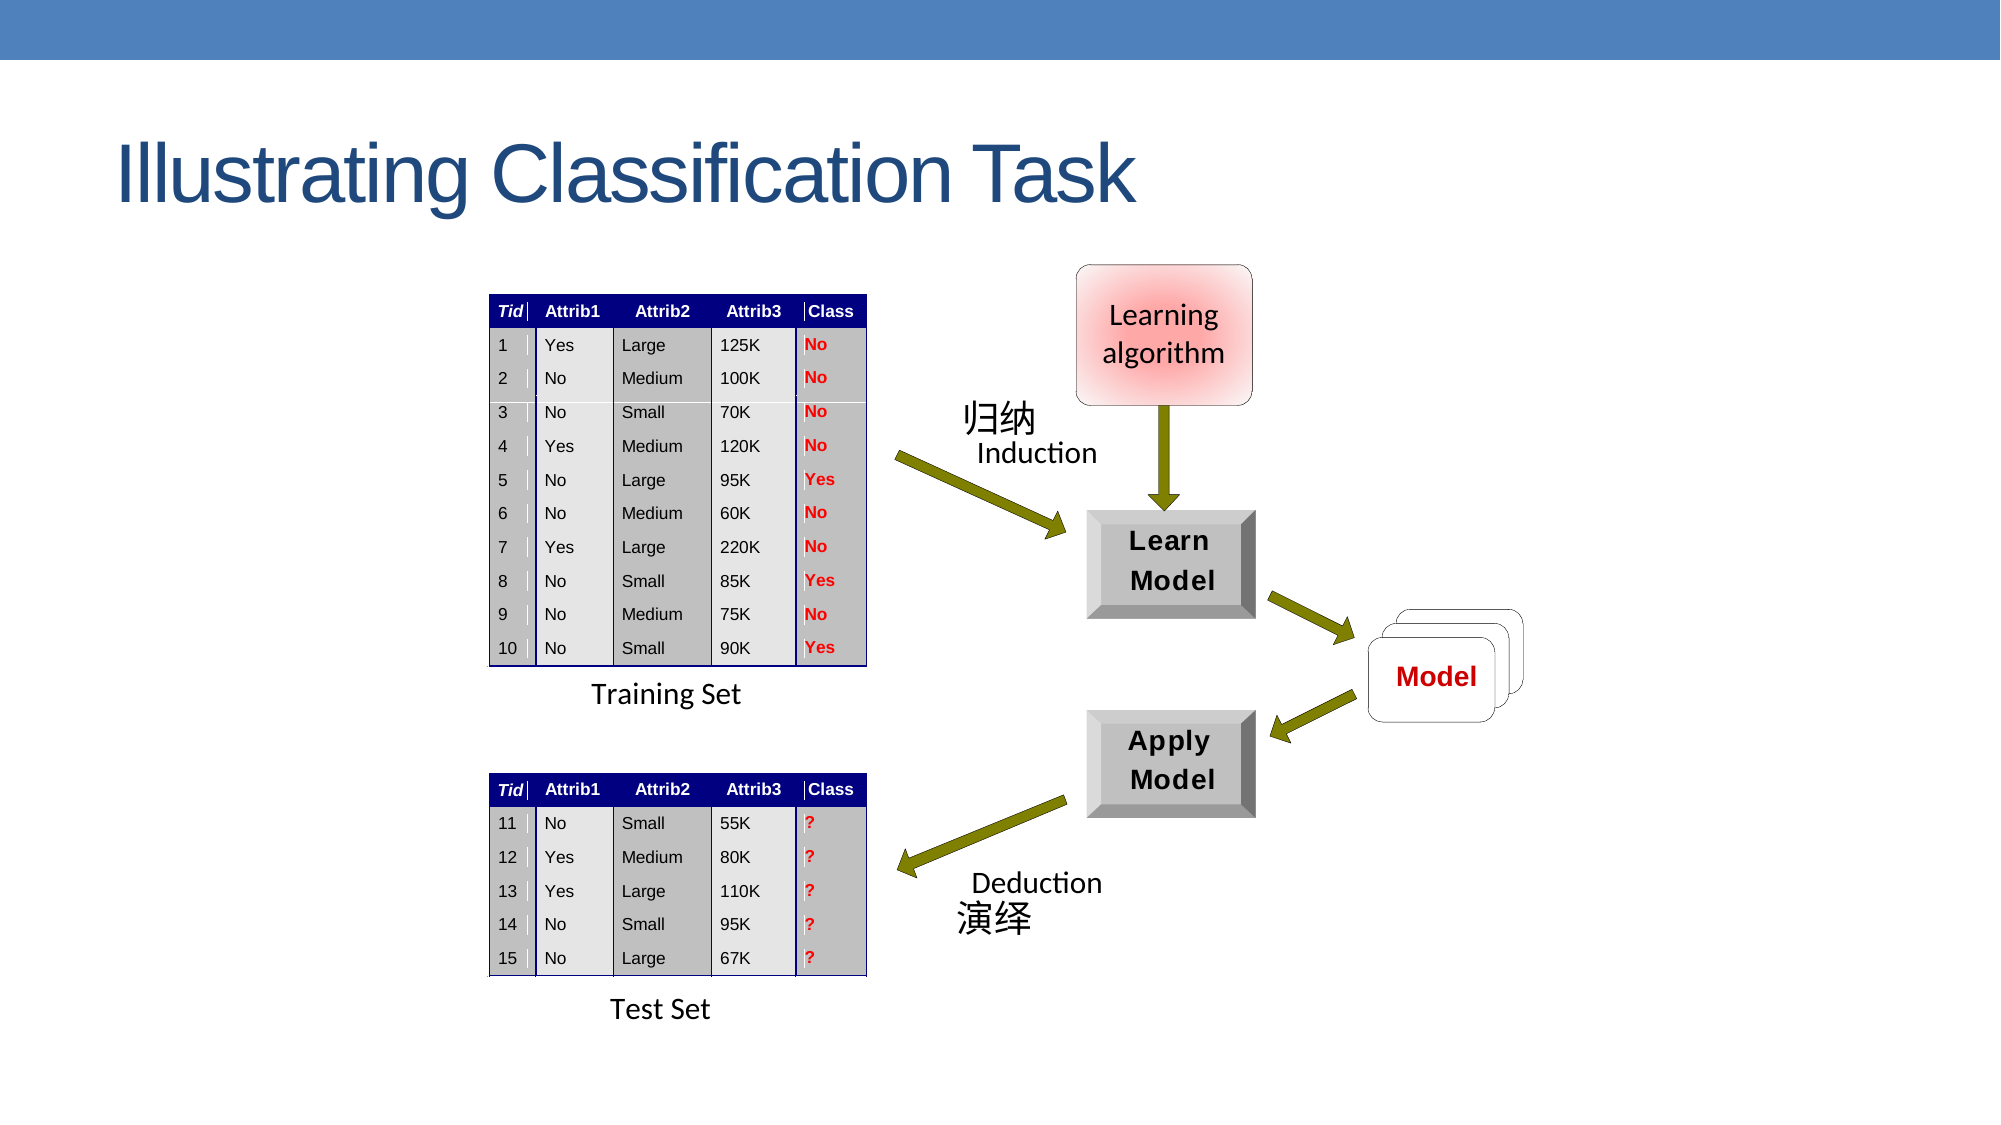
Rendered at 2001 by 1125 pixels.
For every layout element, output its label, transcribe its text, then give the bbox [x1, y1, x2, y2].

title Illustrating Classification Task [99, 87, 1900, 250]
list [474, 262, 1526, 1063]
